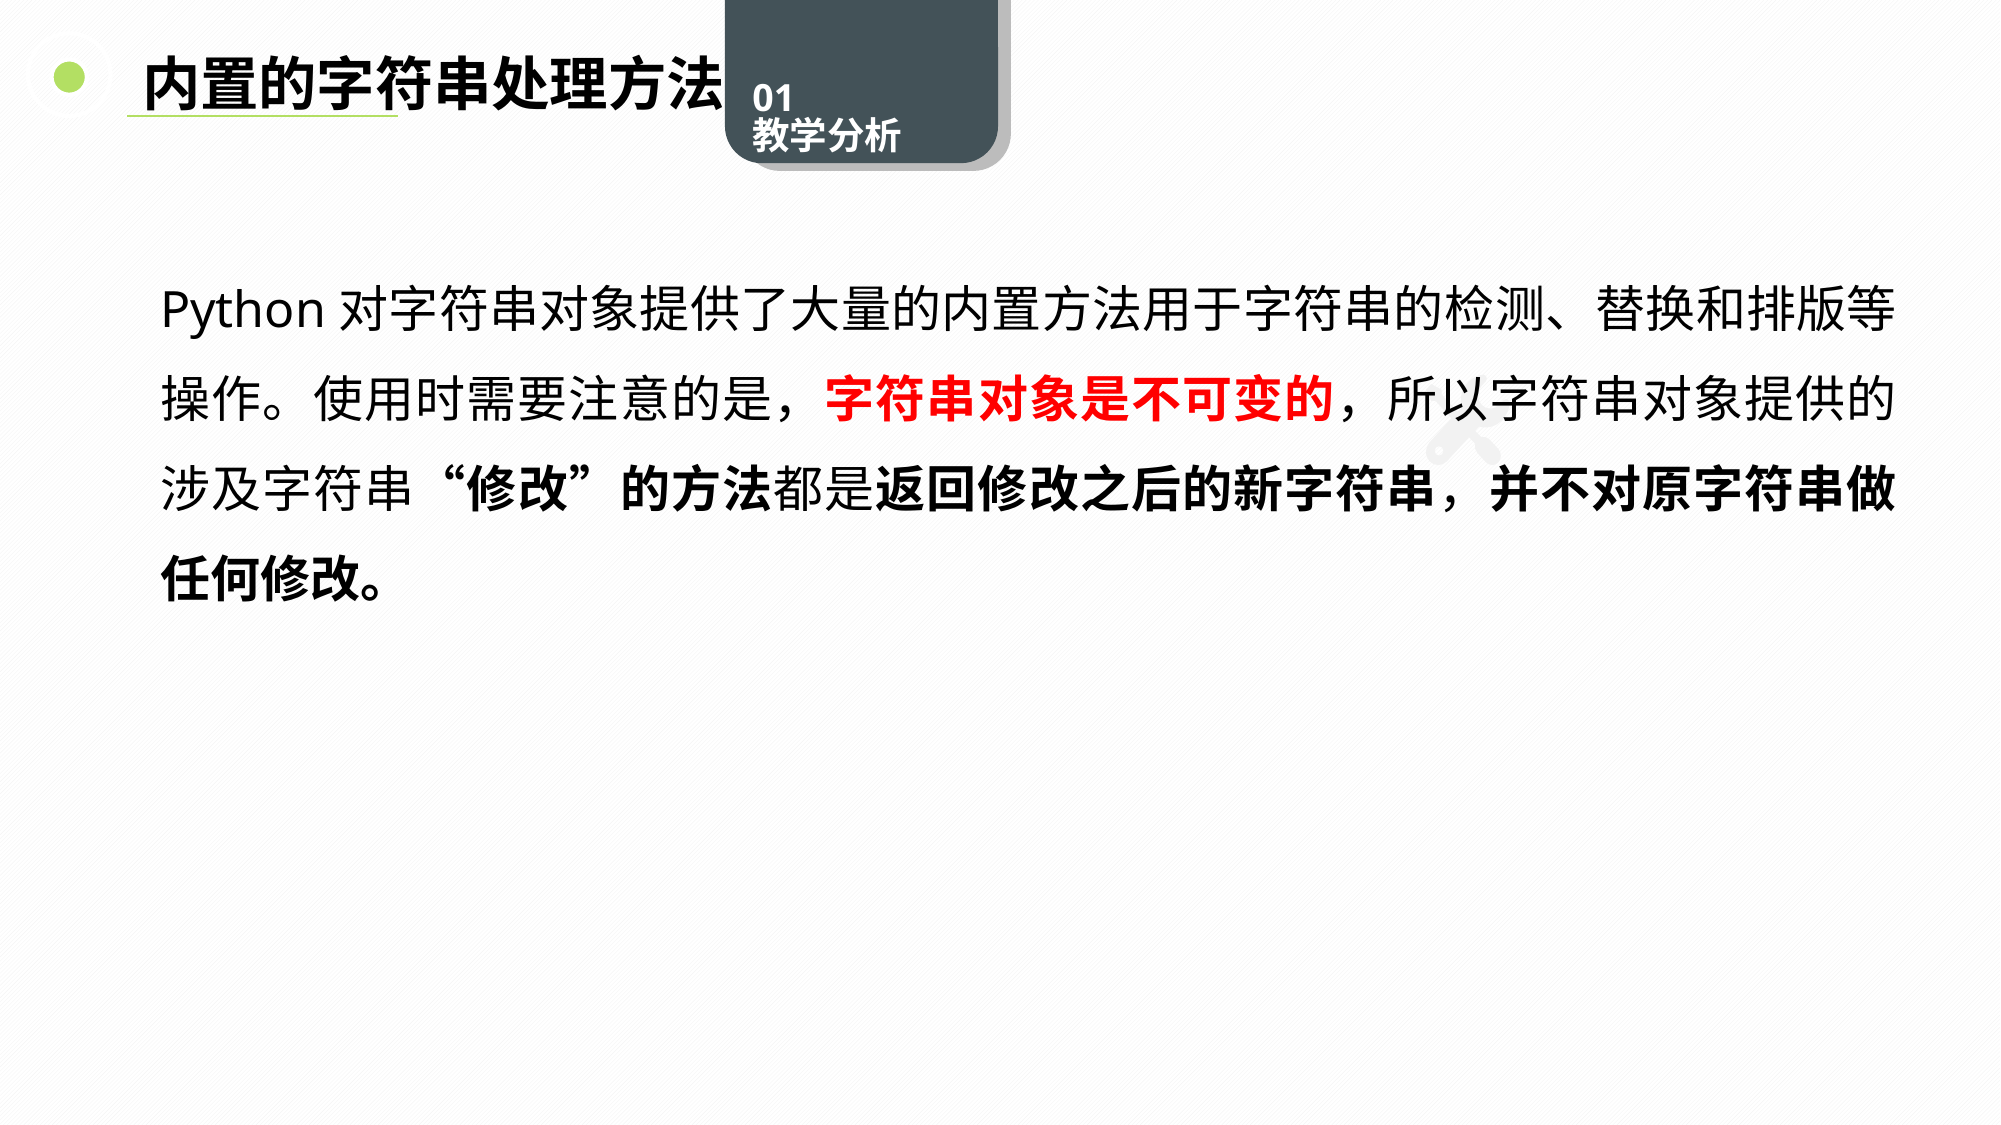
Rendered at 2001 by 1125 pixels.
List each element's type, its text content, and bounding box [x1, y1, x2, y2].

text_box Python对字符串对象提供了大量的内置方法用于字符串的检测、替换和排版等操作。使用时需要注意的是，字符串对象是不可变的，所以字符串对象提供的涉及字符串“修改”的方法都是返回修改之后的新字符串，并不对原字符串做任何修改。 [145, 240, 1912, 616]
text_box 内置的字符串处理方法 [127, 4, 2000, 125]
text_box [27, 33, 111, 117]
